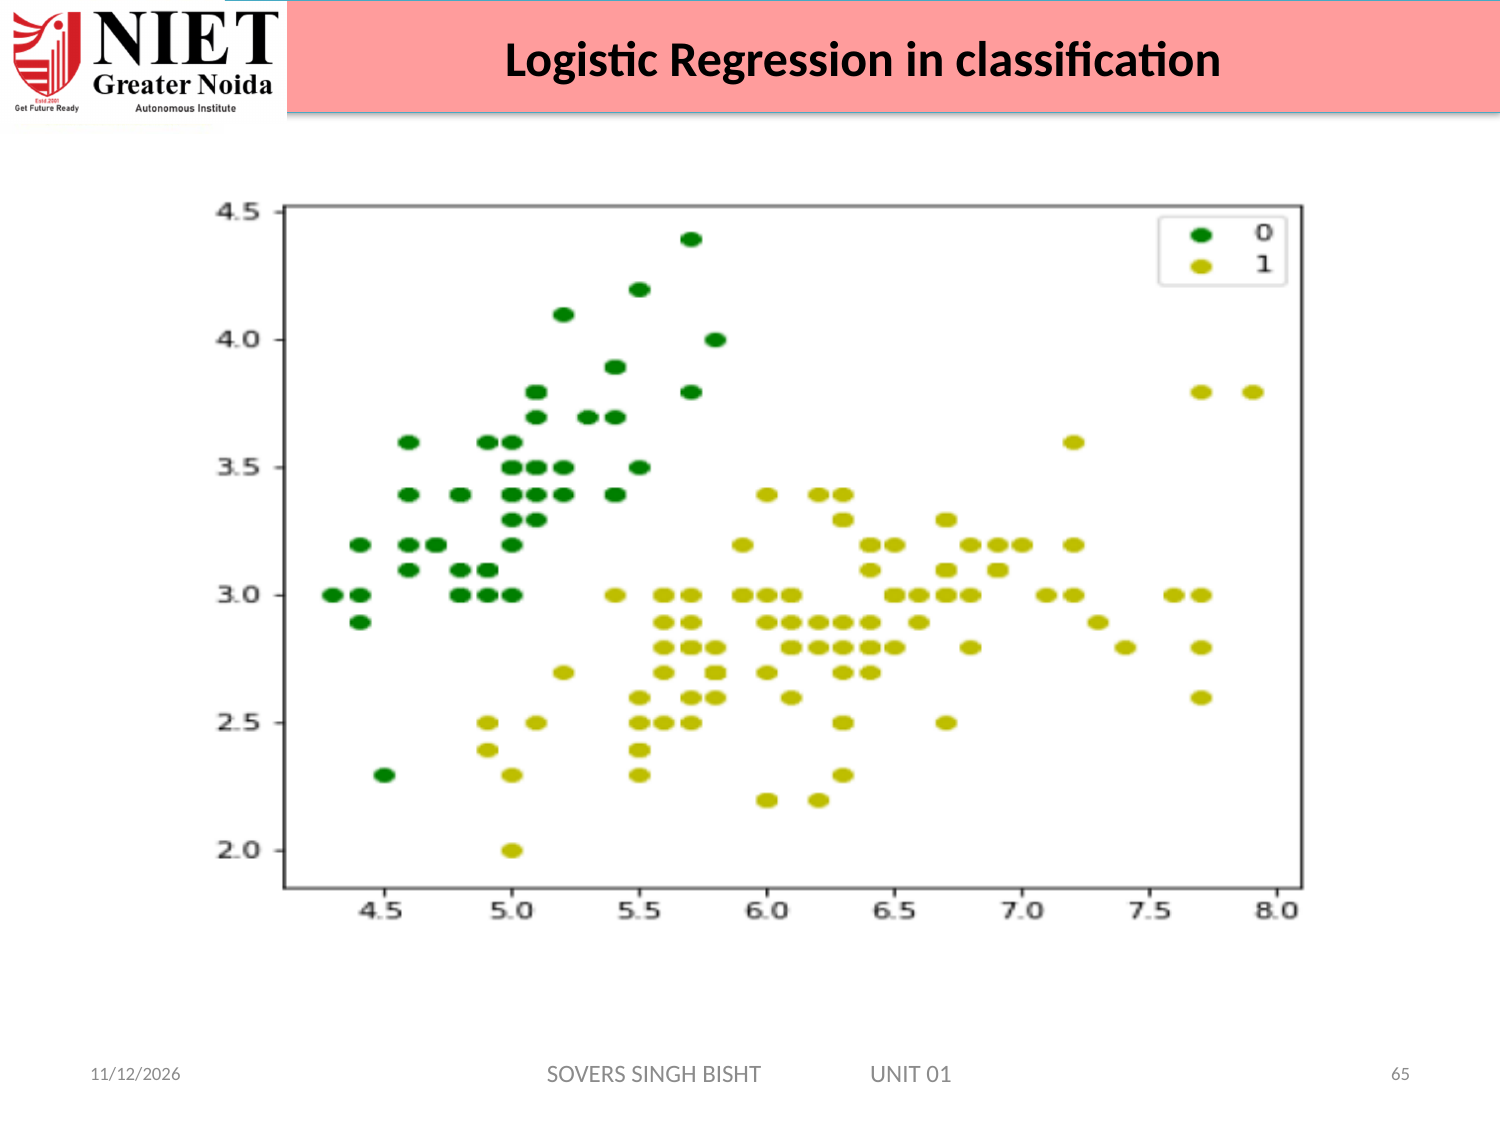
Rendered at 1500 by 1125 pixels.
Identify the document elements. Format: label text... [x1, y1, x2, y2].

footer SOVERS SINGH BISHT UNIT 01 [512, 1042, 988, 1103]
picture [0, 0, 288, 134]
slide_number 65 [1074, 1042, 1425, 1103]
text_box Logistic Regression in classification [288, 0, 1500, 113]
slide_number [75, 1042, 425, 1103]
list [178, 171, 1367, 954]
